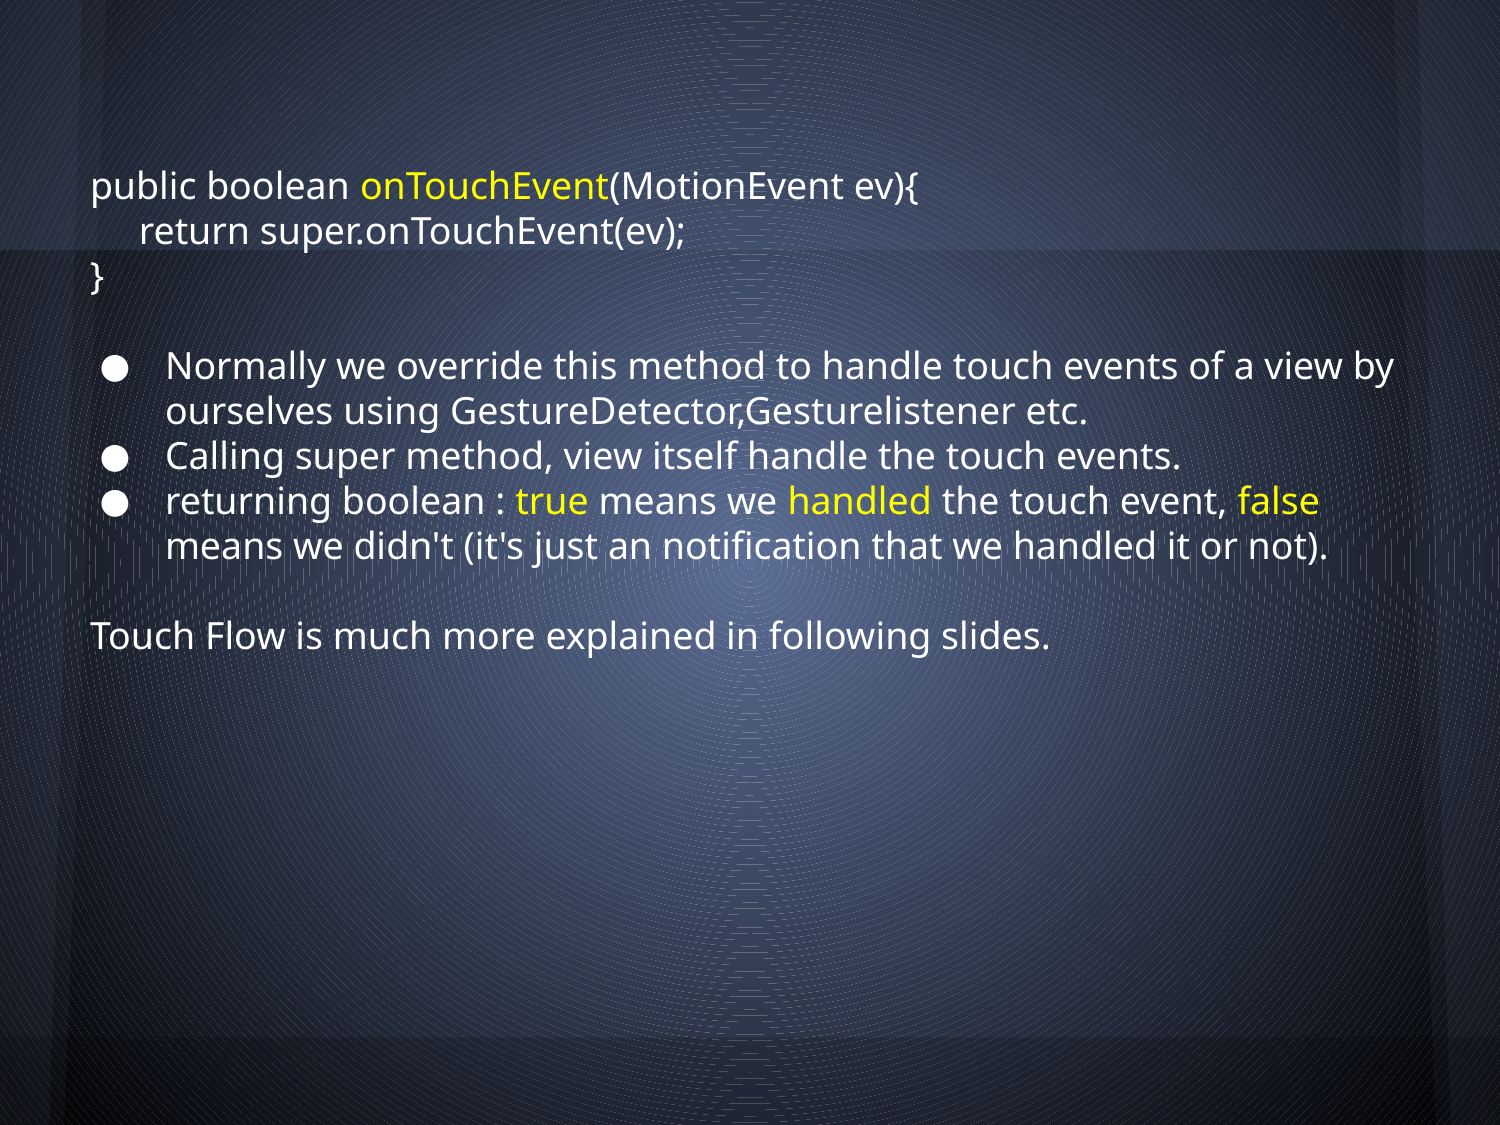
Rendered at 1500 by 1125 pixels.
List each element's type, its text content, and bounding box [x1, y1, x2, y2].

list public boolean onTouchEvent(MotionEvent ev){ return super.onTouchEvent(ev); } Normally we override this method to handle touch events of a view by ourselves using GestureDetector,Gesturelistener etc. Calling super method, view itself handle the touch events. returning boolean : true means we handled the touch event, false means we didn't (it's just an notification that we handled it or not). Touch Flow is much more explained in following slides. [75, 57, 1425, 1078]
